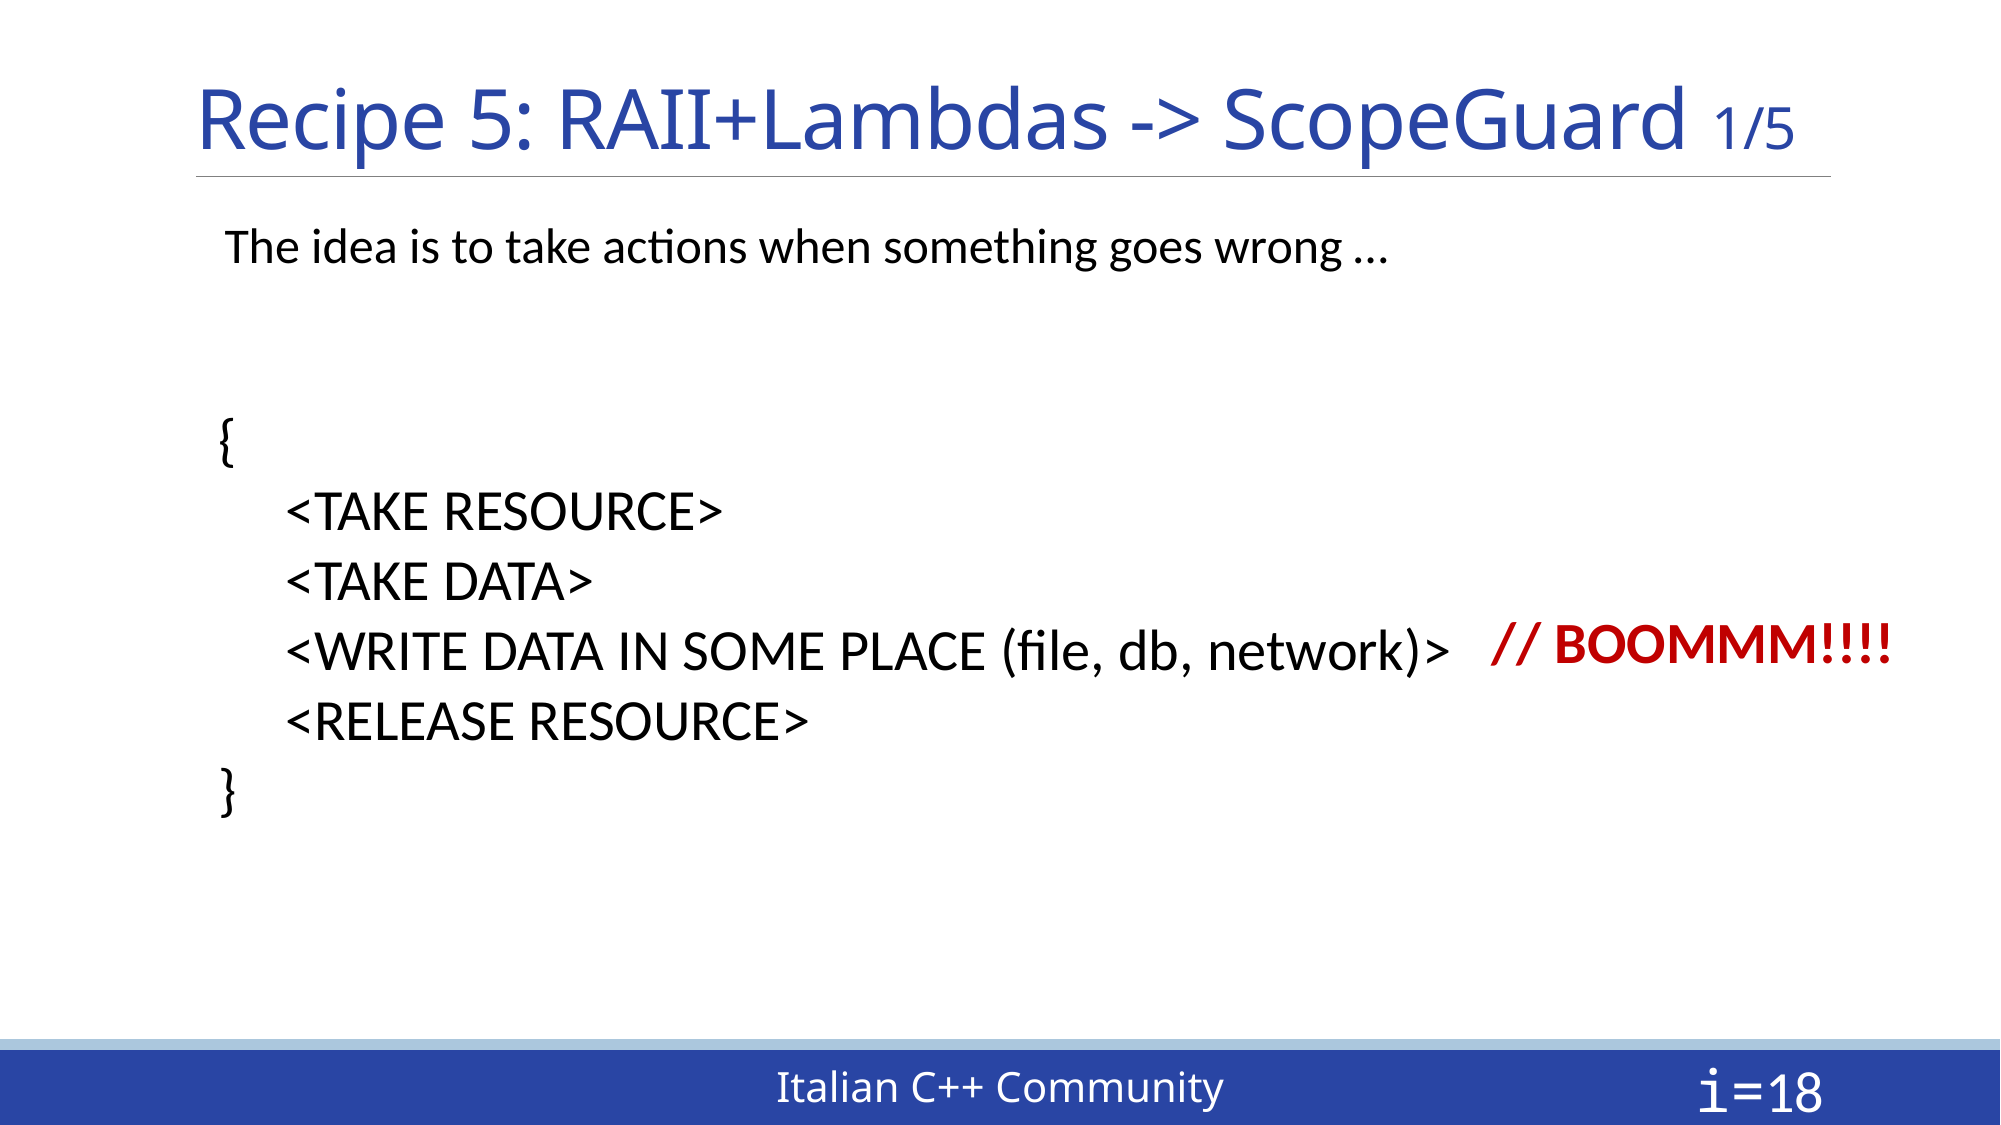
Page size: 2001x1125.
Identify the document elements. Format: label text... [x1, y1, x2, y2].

text_box The idea is to take actions when something goes wrong … [209, 206, 1404, 282]
title Recipe 5: RAII+Lambdas -> ScopeGuard 1/5 [180, 2, 1830, 175]
slide_number i=18 [1624, 1059, 1840, 1120]
text_box { <TAKE RESOURCE> <TAKE DATA> <WRITE DATA IN SOME PLACE (file, db, network)> <RELEASE RESOURCE> } [204, 394, 1467, 830]
text_box // BOOMMM!!!! [1476, 597, 1911, 683]
